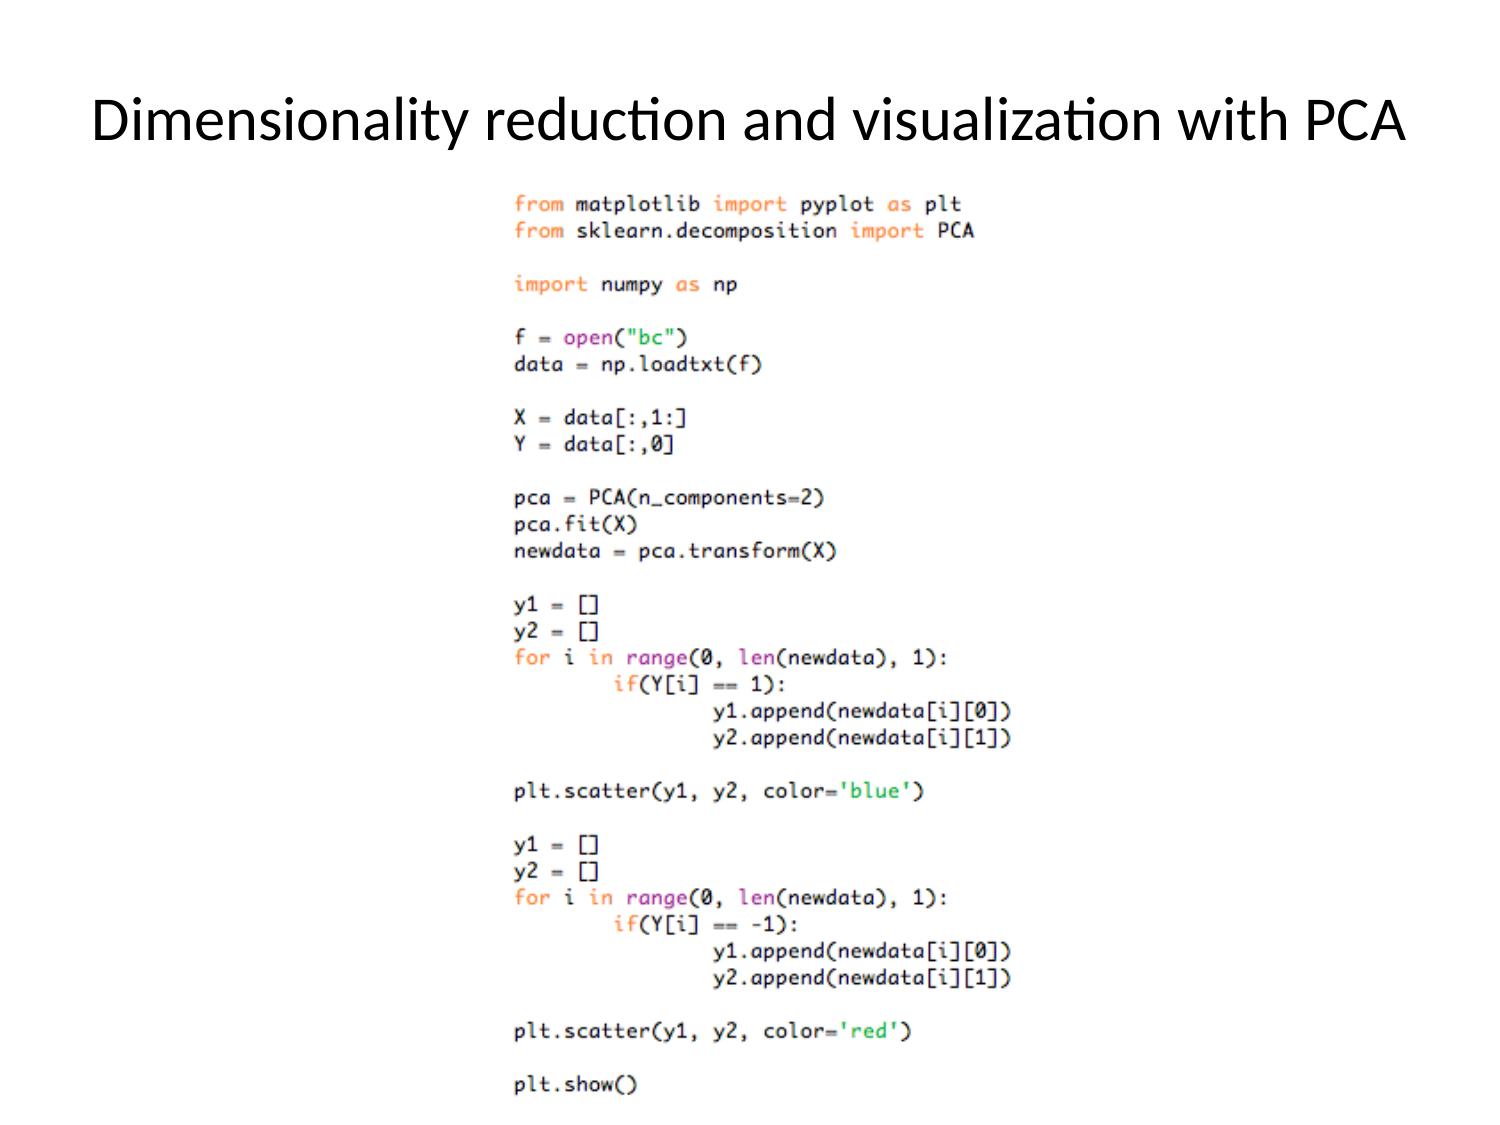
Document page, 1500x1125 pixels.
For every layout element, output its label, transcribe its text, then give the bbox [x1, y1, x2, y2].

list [474, 190, 1066, 1105]
title Dimensionality reduction and visualization with PCA [75, 21, 1425, 210]
